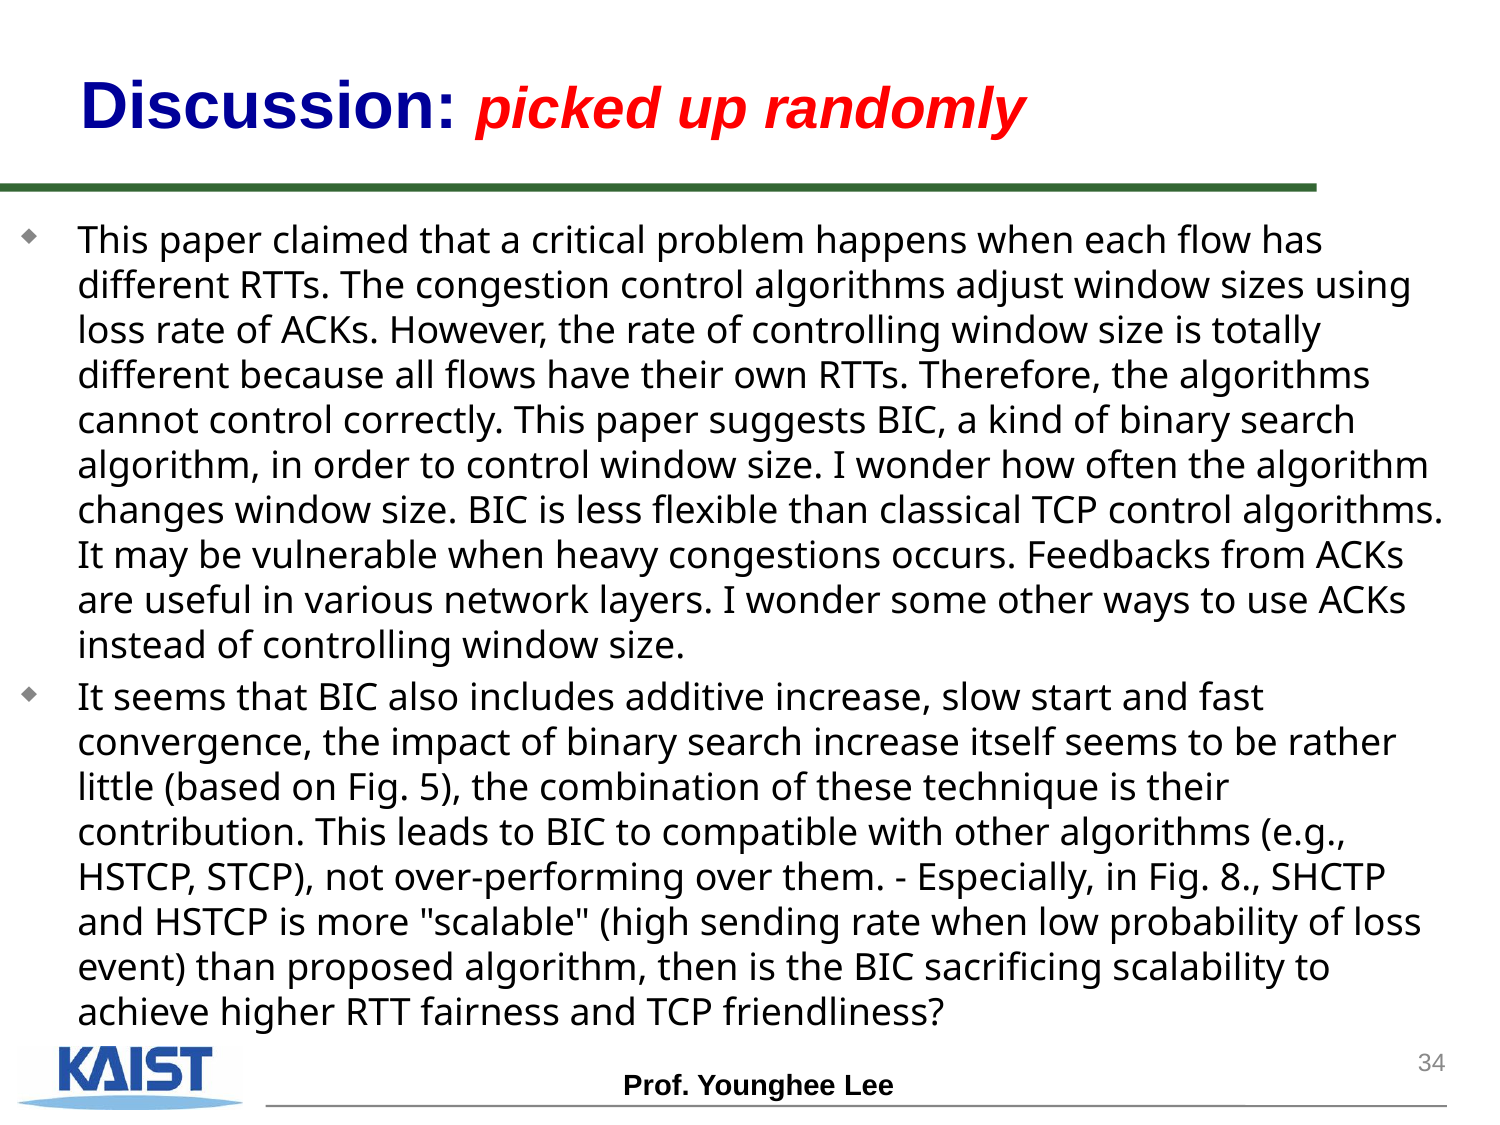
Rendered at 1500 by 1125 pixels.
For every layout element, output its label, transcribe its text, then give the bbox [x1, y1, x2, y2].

title Discussion: picked up randomly [64, 42, 1288, 149]
picture [17, 1046, 243, 1110]
list This paper claimed that a critical problem happens when each flow has different RTTs. The congestion control algorithms adjust window sizes using loss rate of ACKs. However, the rate of controlling window size is totally different because all flows have their own RTTs. Therefore, the algorithms cannot control correctly. This paper suggests BIC, a kind of binary search algorithm, in order to control window size. I wonder how often the algorithm changes window size. BIC is less flexible than classical TCP control algorithms. It may be vulnerable when heavy congestions occurs. Feedbacks from ACKs are useful in various network layers. I wonder some other ways to use ACKs instead of controlling window size. It seems that BIC also includes additive increase, slow start and fast convergence, the impact of binary search increase itself seems to be rather little (based on Fig. 5), the combination of these technique is their contribution. This leads to BIC to compatible with other algorithms (e.g., HSTCP, STCP), not over-performing over them. - Especially, in Fig. 8., SHCTP and HSTCP is more "scalable" (high sending rate when low probability of loss event) than proposed algorithm, then is the BIC sacrificing scalability to achieve higher RTT fairness and TCP friendliness? [5, 208, 1477, 1000]
slide_number 34 [1148, 1023, 1461, 1099]
